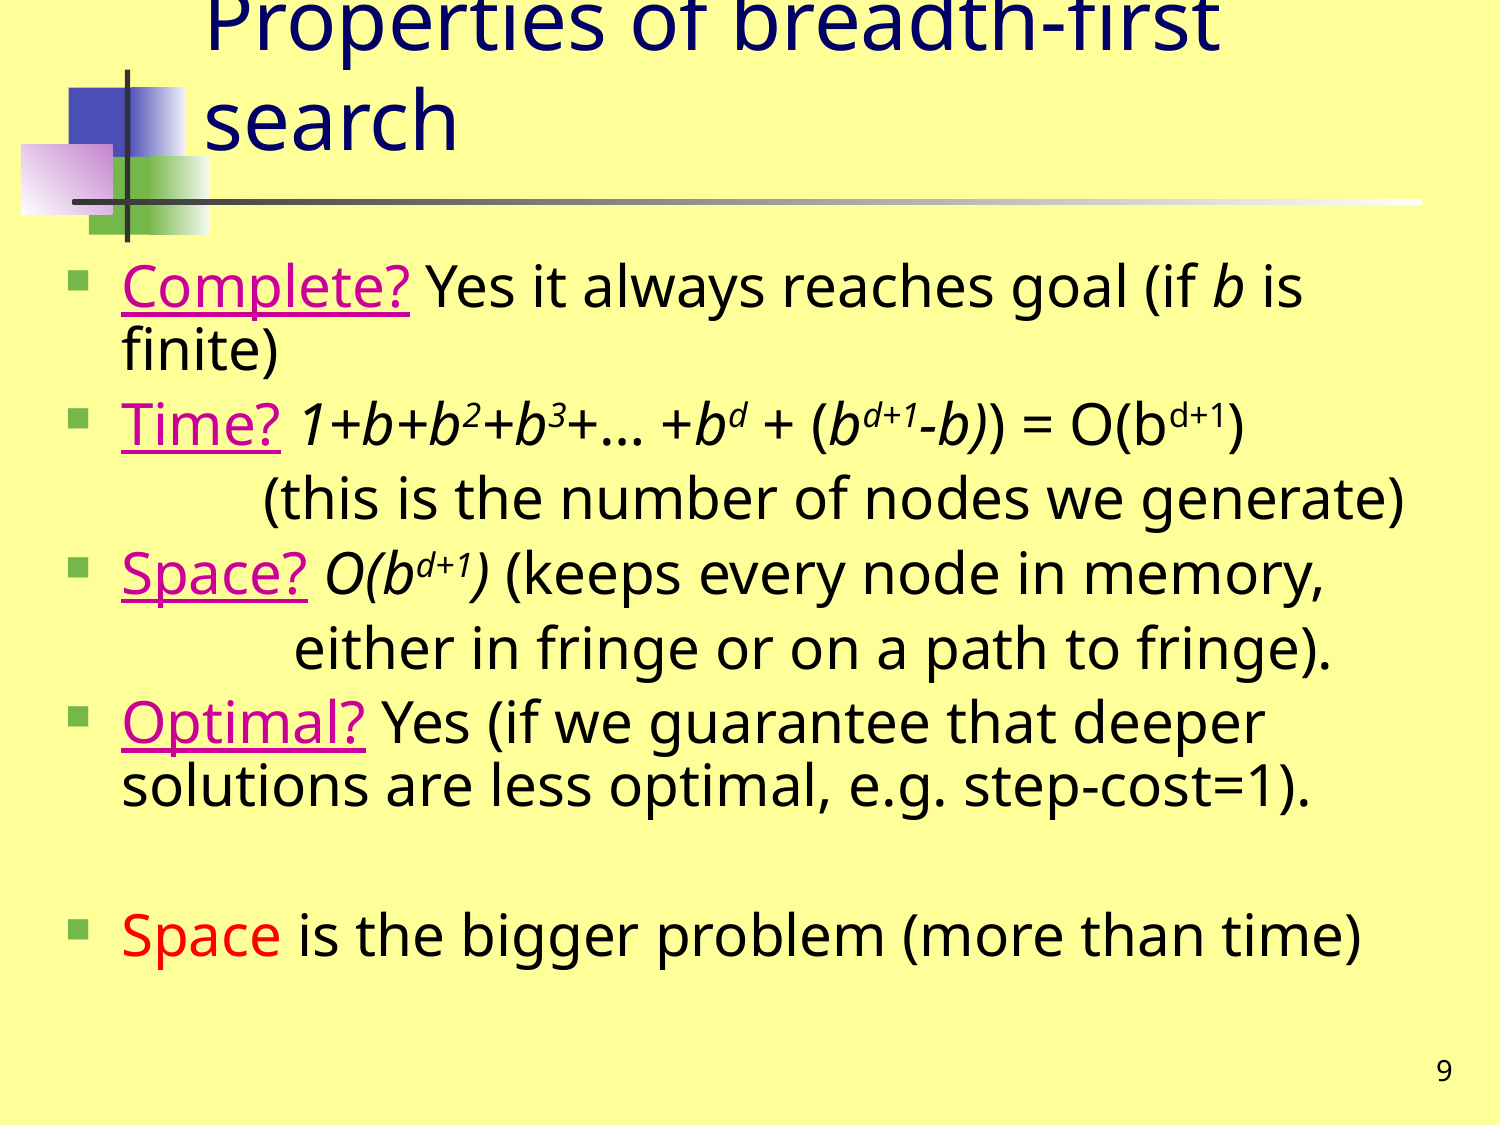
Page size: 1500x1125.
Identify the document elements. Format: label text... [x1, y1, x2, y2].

list Complete? Yes it always reaches goal (if b is finite) Time? 1+b+b2+b3+… +bd + (bd+1-b)) = O(bd+1) (this is the number of nodes we generate) Space? O(bd+1) (keeps every node in memory, either in fringe or on a path to fringe). Optimal? Yes (if we guarantee that deeper solutions are less optimal, e.g. step-cost=1). Space is the bigger problem (more than time) [50, 249, 1469, 1006]
title Properties of breadth-first search [188, 35, 1468, 175]
slide_number 9 [1154, 1023, 1468, 1100]
